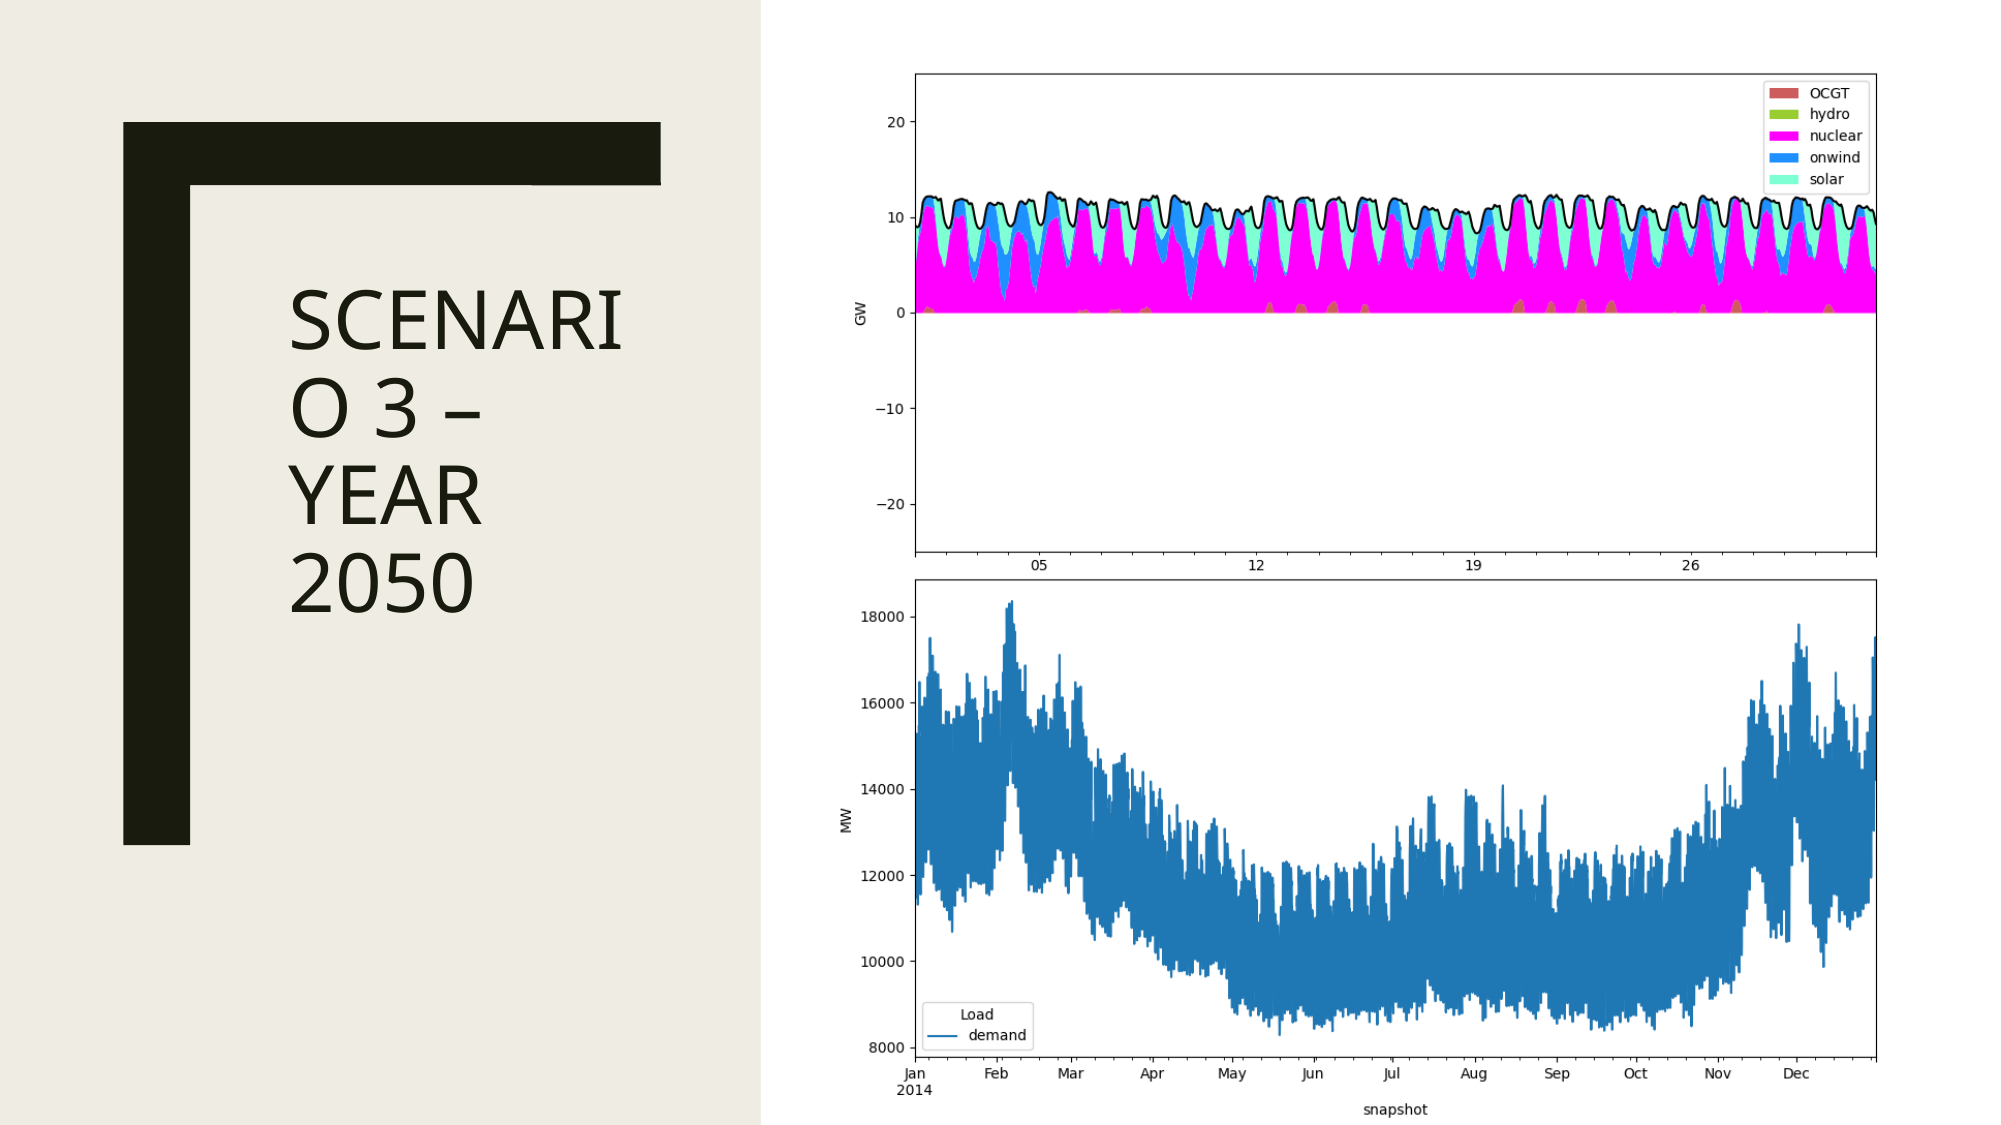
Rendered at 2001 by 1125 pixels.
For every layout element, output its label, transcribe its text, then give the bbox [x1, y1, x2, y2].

title Scenario 3 – Year 2050 [273, 270, 702, 638]
picture [760, 0, 2000, 1125]
